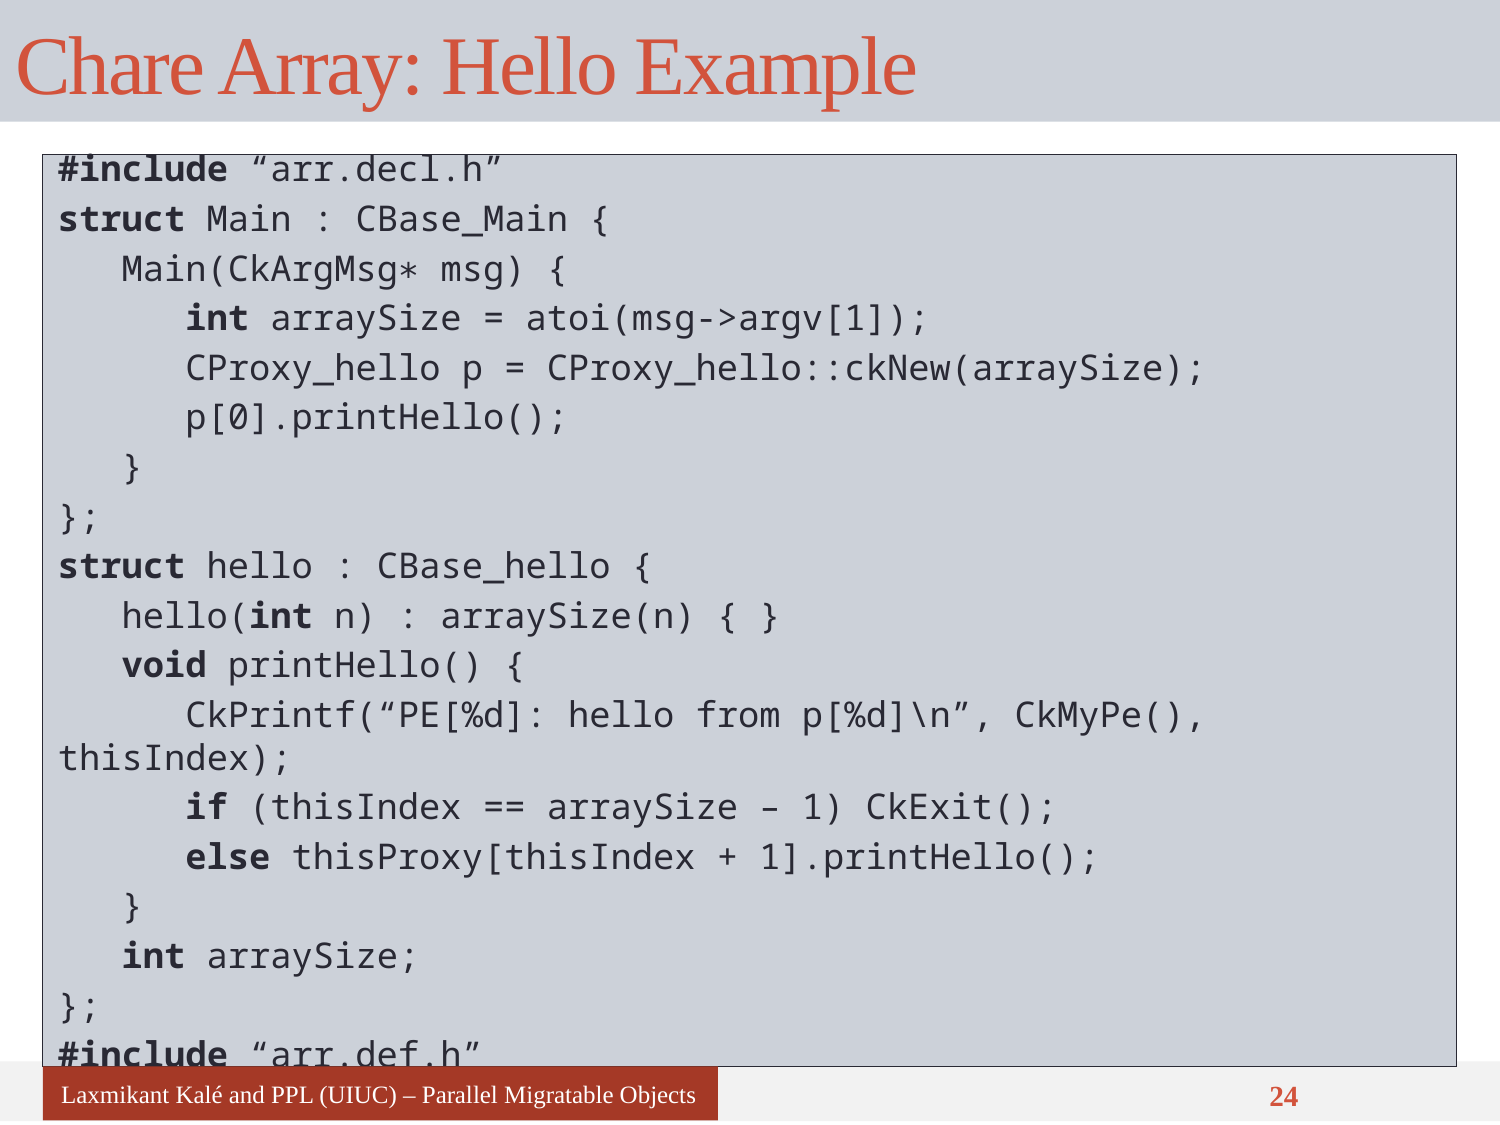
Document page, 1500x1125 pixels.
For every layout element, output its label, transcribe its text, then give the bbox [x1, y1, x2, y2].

slide_number 24 [1254, 1067, 1457, 1122]
list #include “arr.decl.h” struct Main : CBase_Main { Main(CkArgMsg∗ msg) { int arraySize = atoi(msg->argv[1]); CProxy_hello p = CProxy_hello::ckNew(arraySize); p[0].printHello(); } }; struct hello : CBase_hello { hello(int n) : arraySize(n) { } void printHello() { CkPrintf(“PE[%d]: hello from p[%d]\n”, CkMyPe(), thisIndex); if (thisIndex == arraySize – 1) CkExit(); else thisProxy[thisIndex + 1].printHello(); } int arraySize; }; #include “arr.def.h” [42, 154, 1457, 1067]
title Chare Array: Hello Example [0, 0, 1500, 122]
footer Laxmikant Kalé and PPL (UIUC) – Parallel Migratable Objects [42, 1066, 718, 1121]
